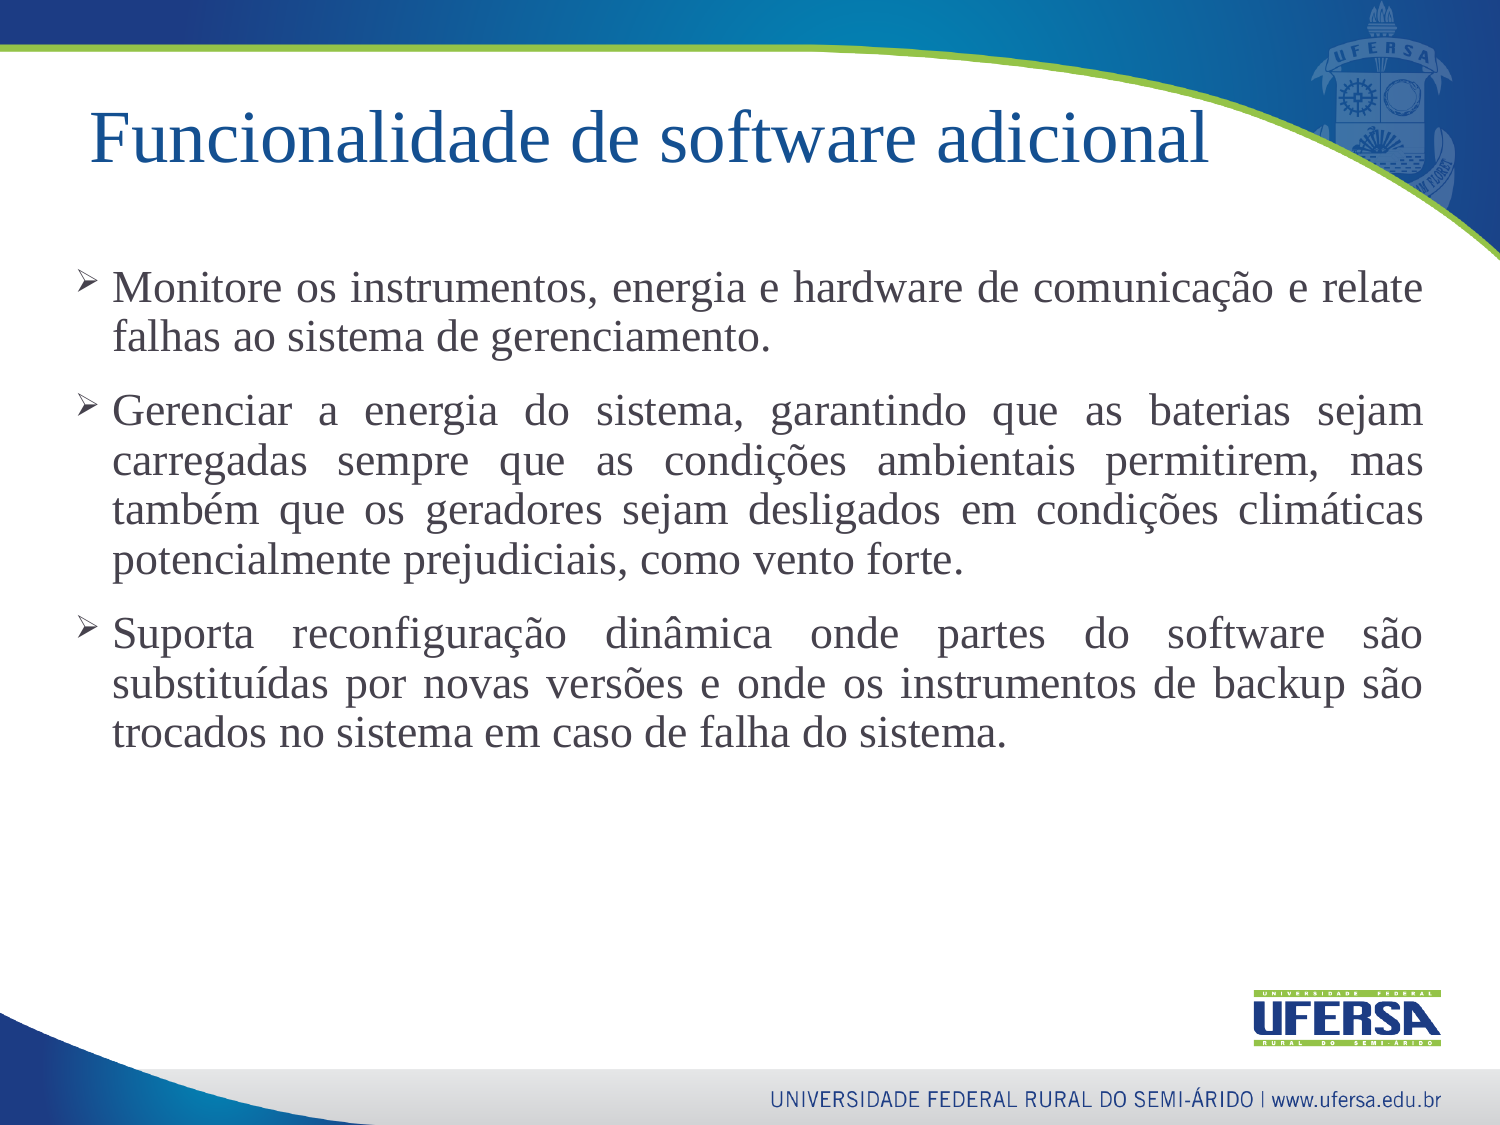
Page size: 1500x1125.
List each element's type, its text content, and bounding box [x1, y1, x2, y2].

title Funcionalidade de software adicional [75, 44, 1425, 233]
slide_number 51 [1162, 1020, 1500, 1081]
picture [0, 0, 1500, 1125]
list Monitore os instrumentos, energia e hardware de comunicação e relate falhas ao sistema de gerenciamento. Gerenciar a energia do sistema, garantindo que as baterias sejam carregadas sempre que as condições ambientais permitirem, mas também que os geradores sejam desligados em condições climáticas potencialmente prejudiciais, como vento forte. Suporta reconfiguração dinâmica onde partes do software são substituídas por novas versões e onde os instrumentos de backup são trocados no sistema em caso de falha do sistema. [75, 262, 1425, 1005]
